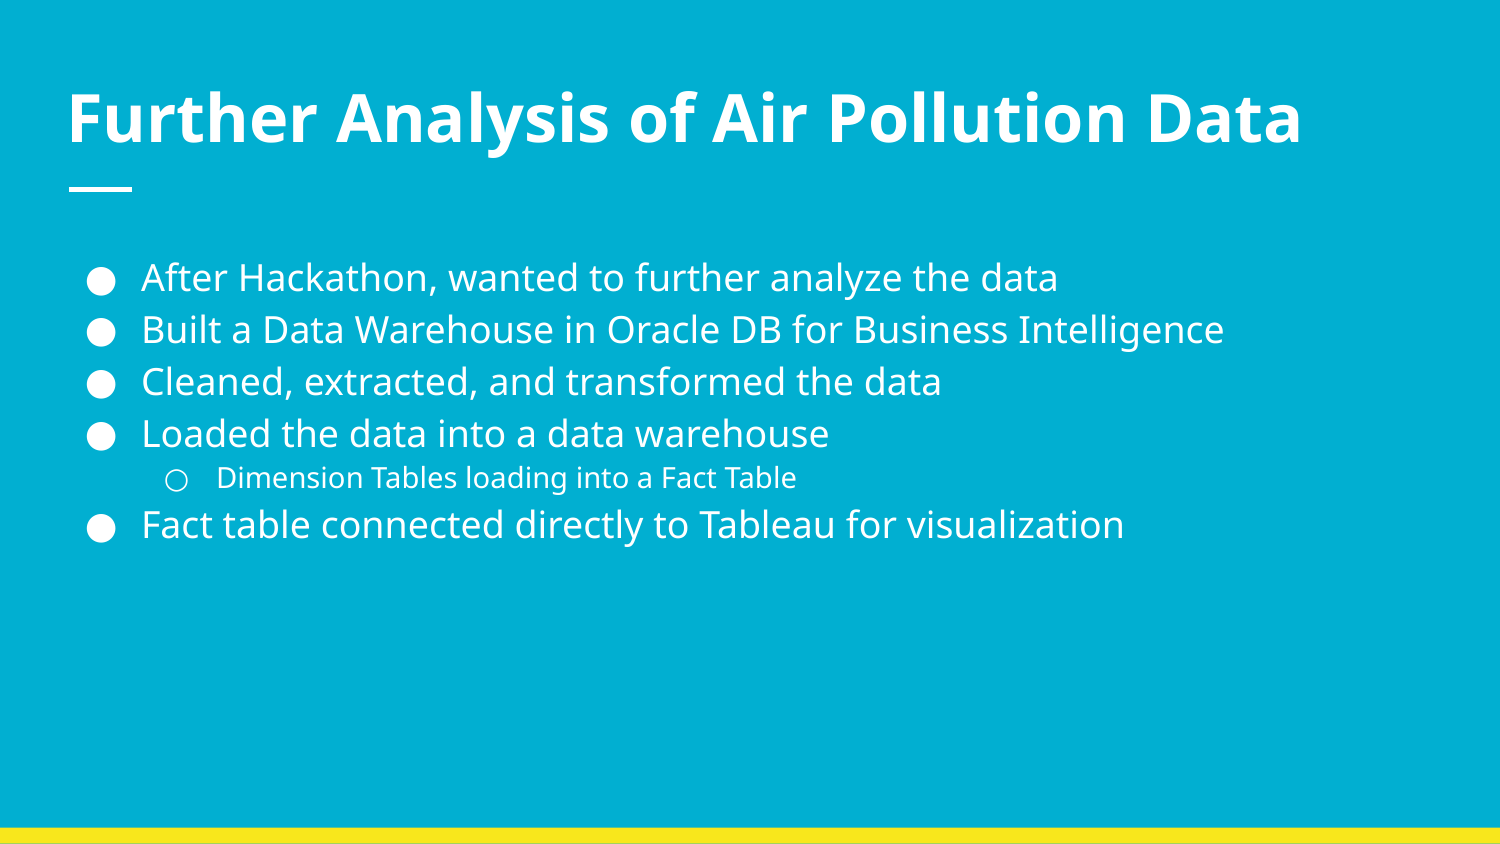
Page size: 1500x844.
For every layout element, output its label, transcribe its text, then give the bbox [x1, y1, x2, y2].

title Further Analysis of Air Pollution Data [51, 61, 1449, 167]
list After Hackathon, wanted to further analyze the data Built a Data Warehouse in Oracle DB for Business Intelligence Cleaned, extracted, and transformed the data Loaded the data into a data warehouse Dimension Tables loading into a Fact Table Fact table connected directly to Tableau for visualization [51, 232, 1449, 750]
